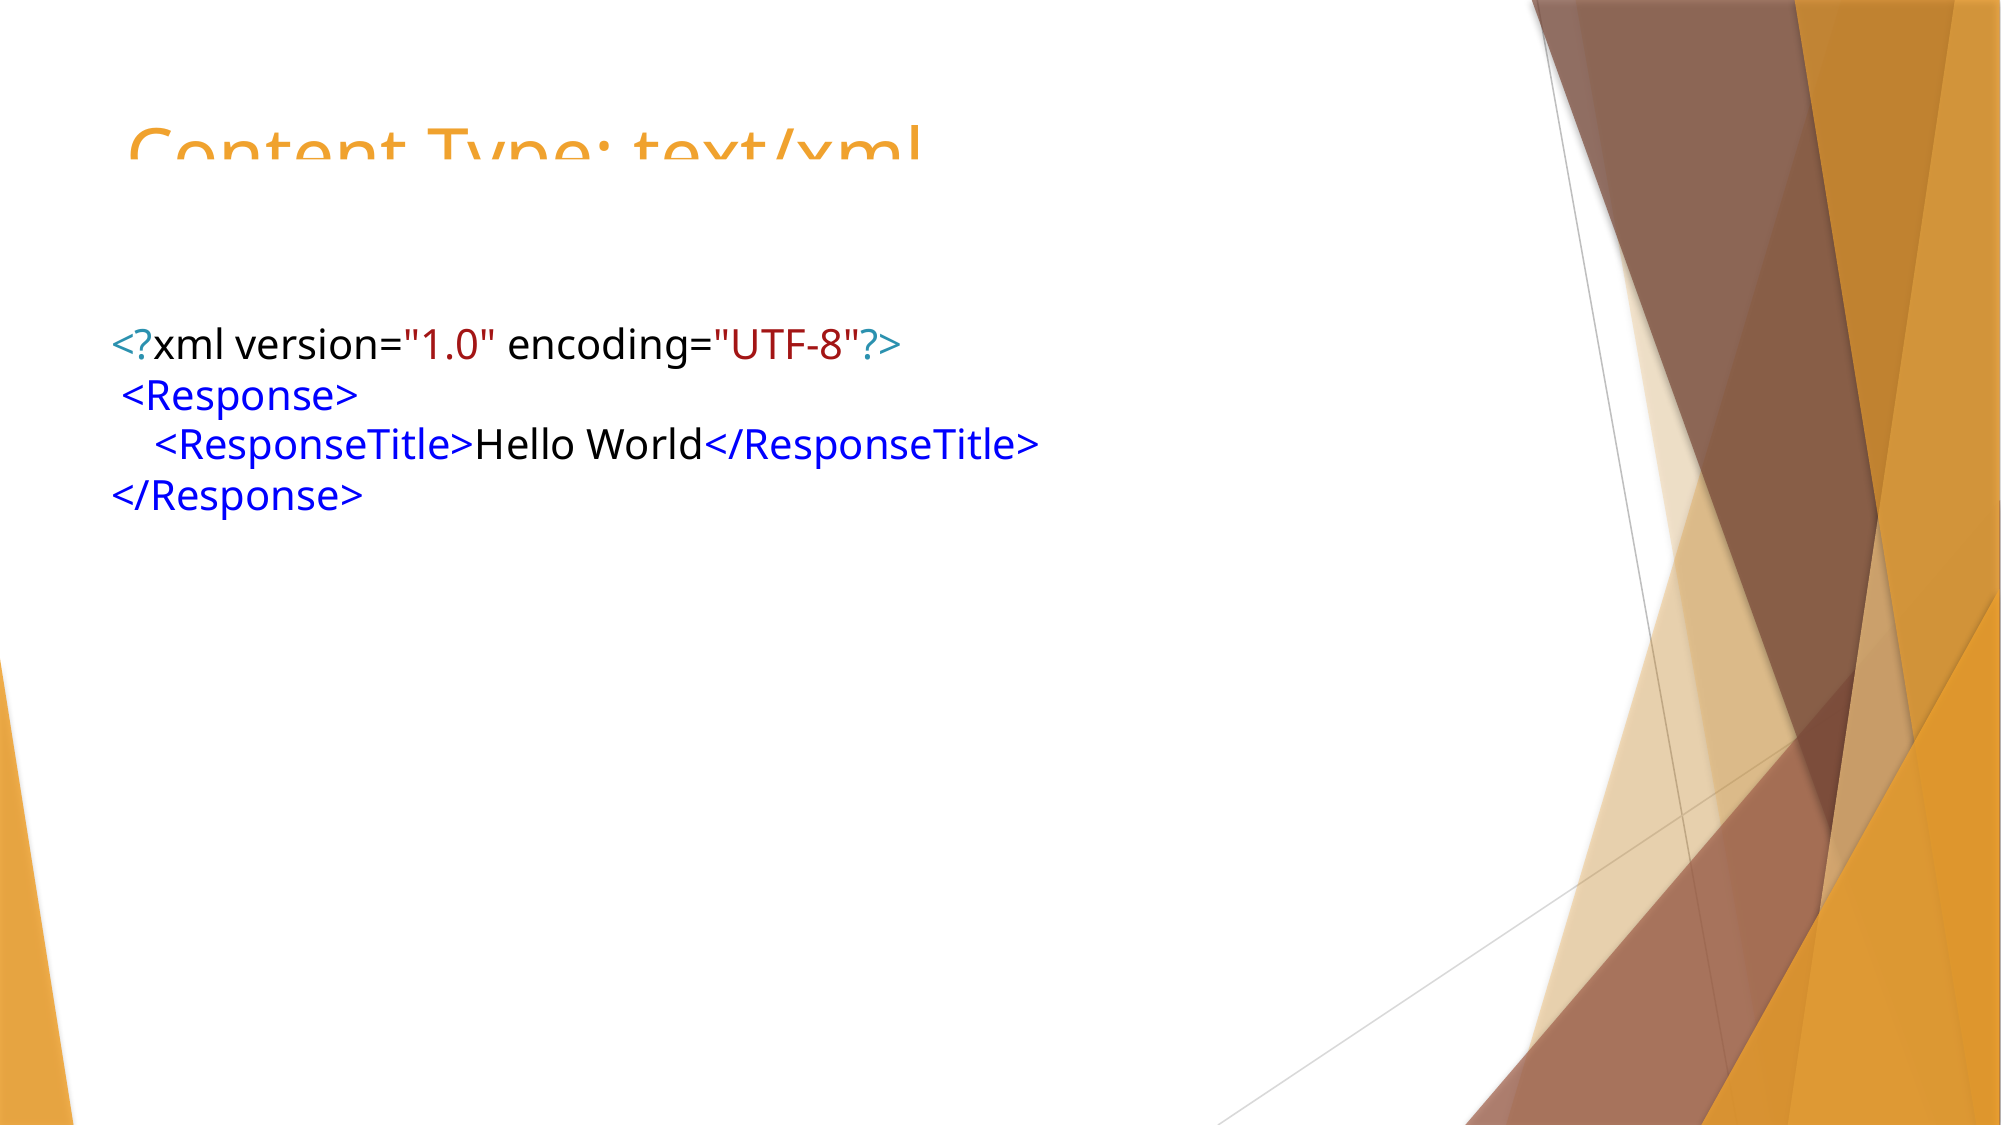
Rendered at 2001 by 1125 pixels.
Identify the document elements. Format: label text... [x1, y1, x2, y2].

title Content Type: text/xml [111, 99, 1522, 317]
list <?xml version="1.0" encoding="UTF-8"?> <Response> <ResponseTitle>Hello World</ResponseTitle> </Response> [111, 159, 1273, 798]
